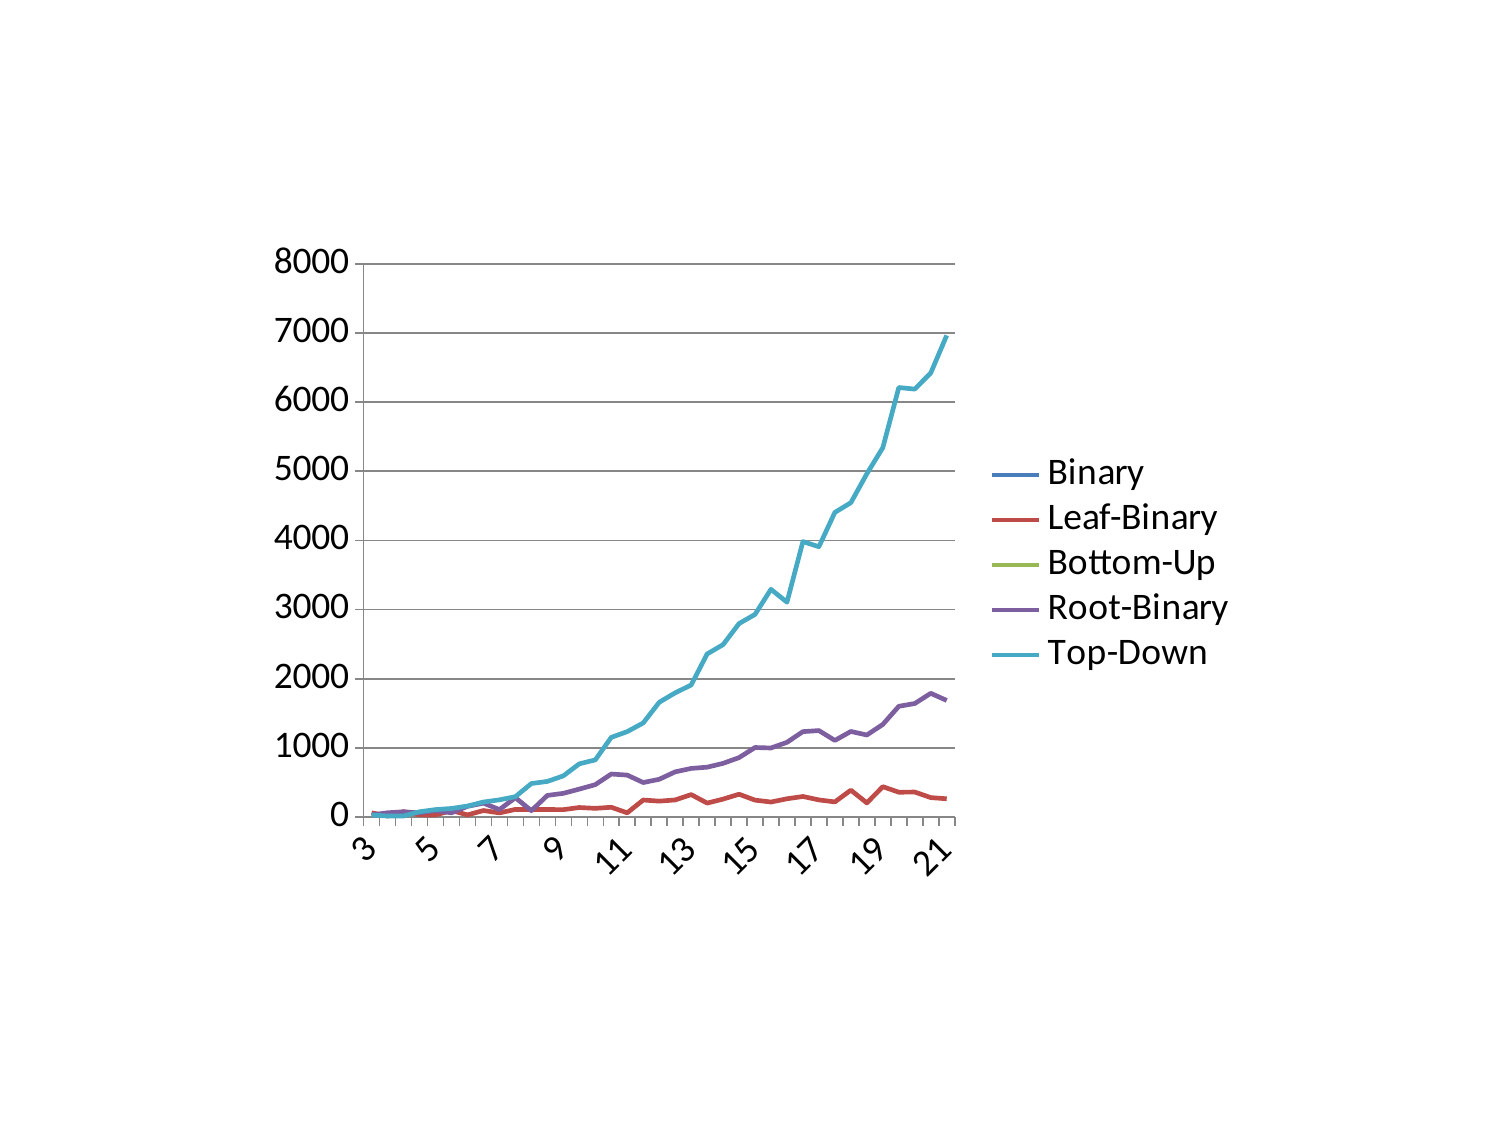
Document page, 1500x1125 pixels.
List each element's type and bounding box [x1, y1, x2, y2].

chart [253, 231, 1255, 899]
